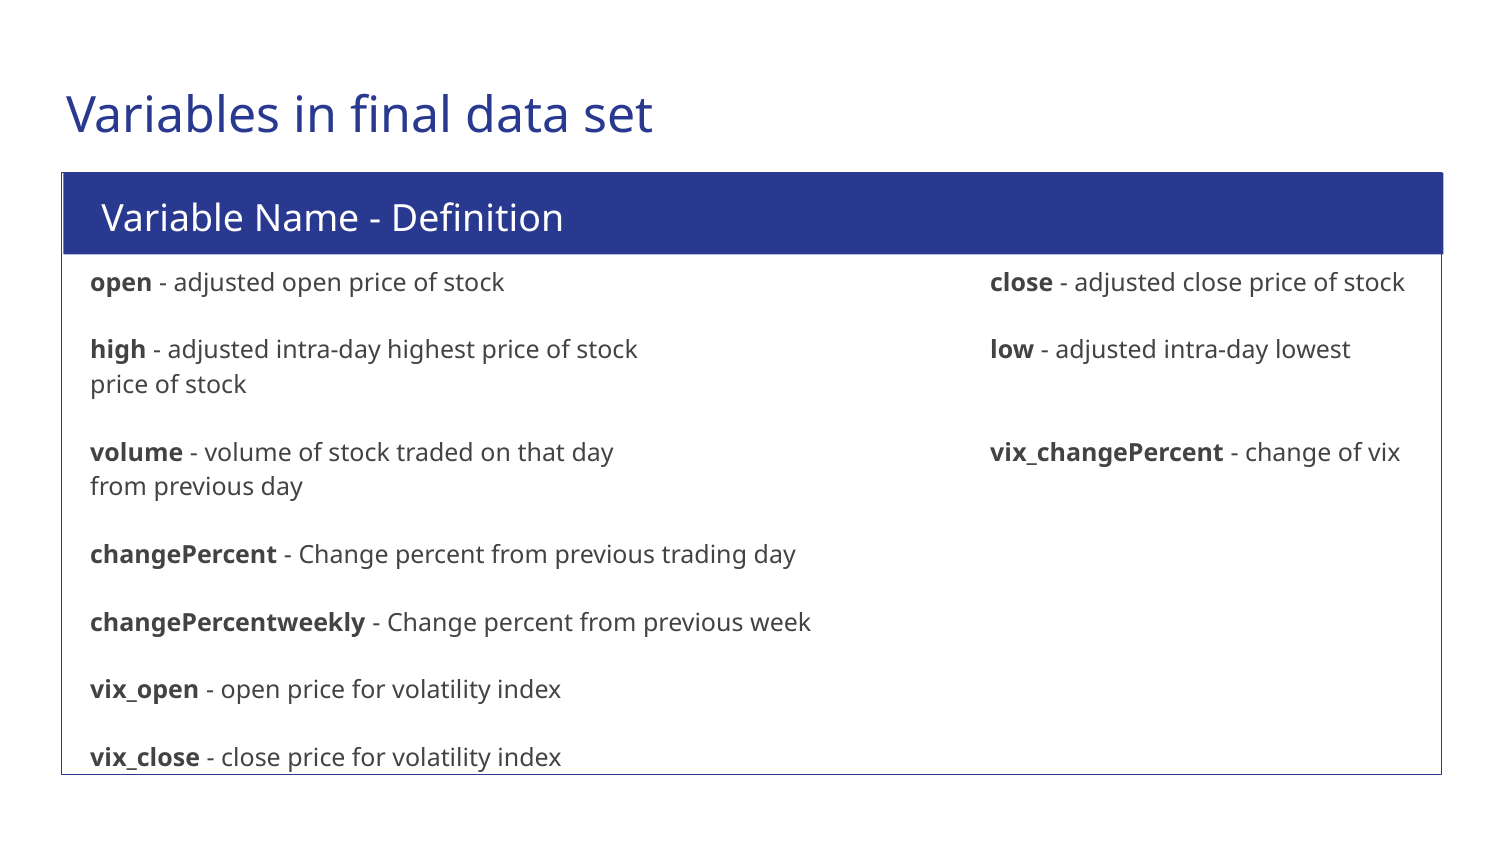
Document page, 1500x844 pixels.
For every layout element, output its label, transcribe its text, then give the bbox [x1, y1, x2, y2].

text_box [61, 172, 1444, 775]
title Variables in final data set [51, 67, 1449, 167]
